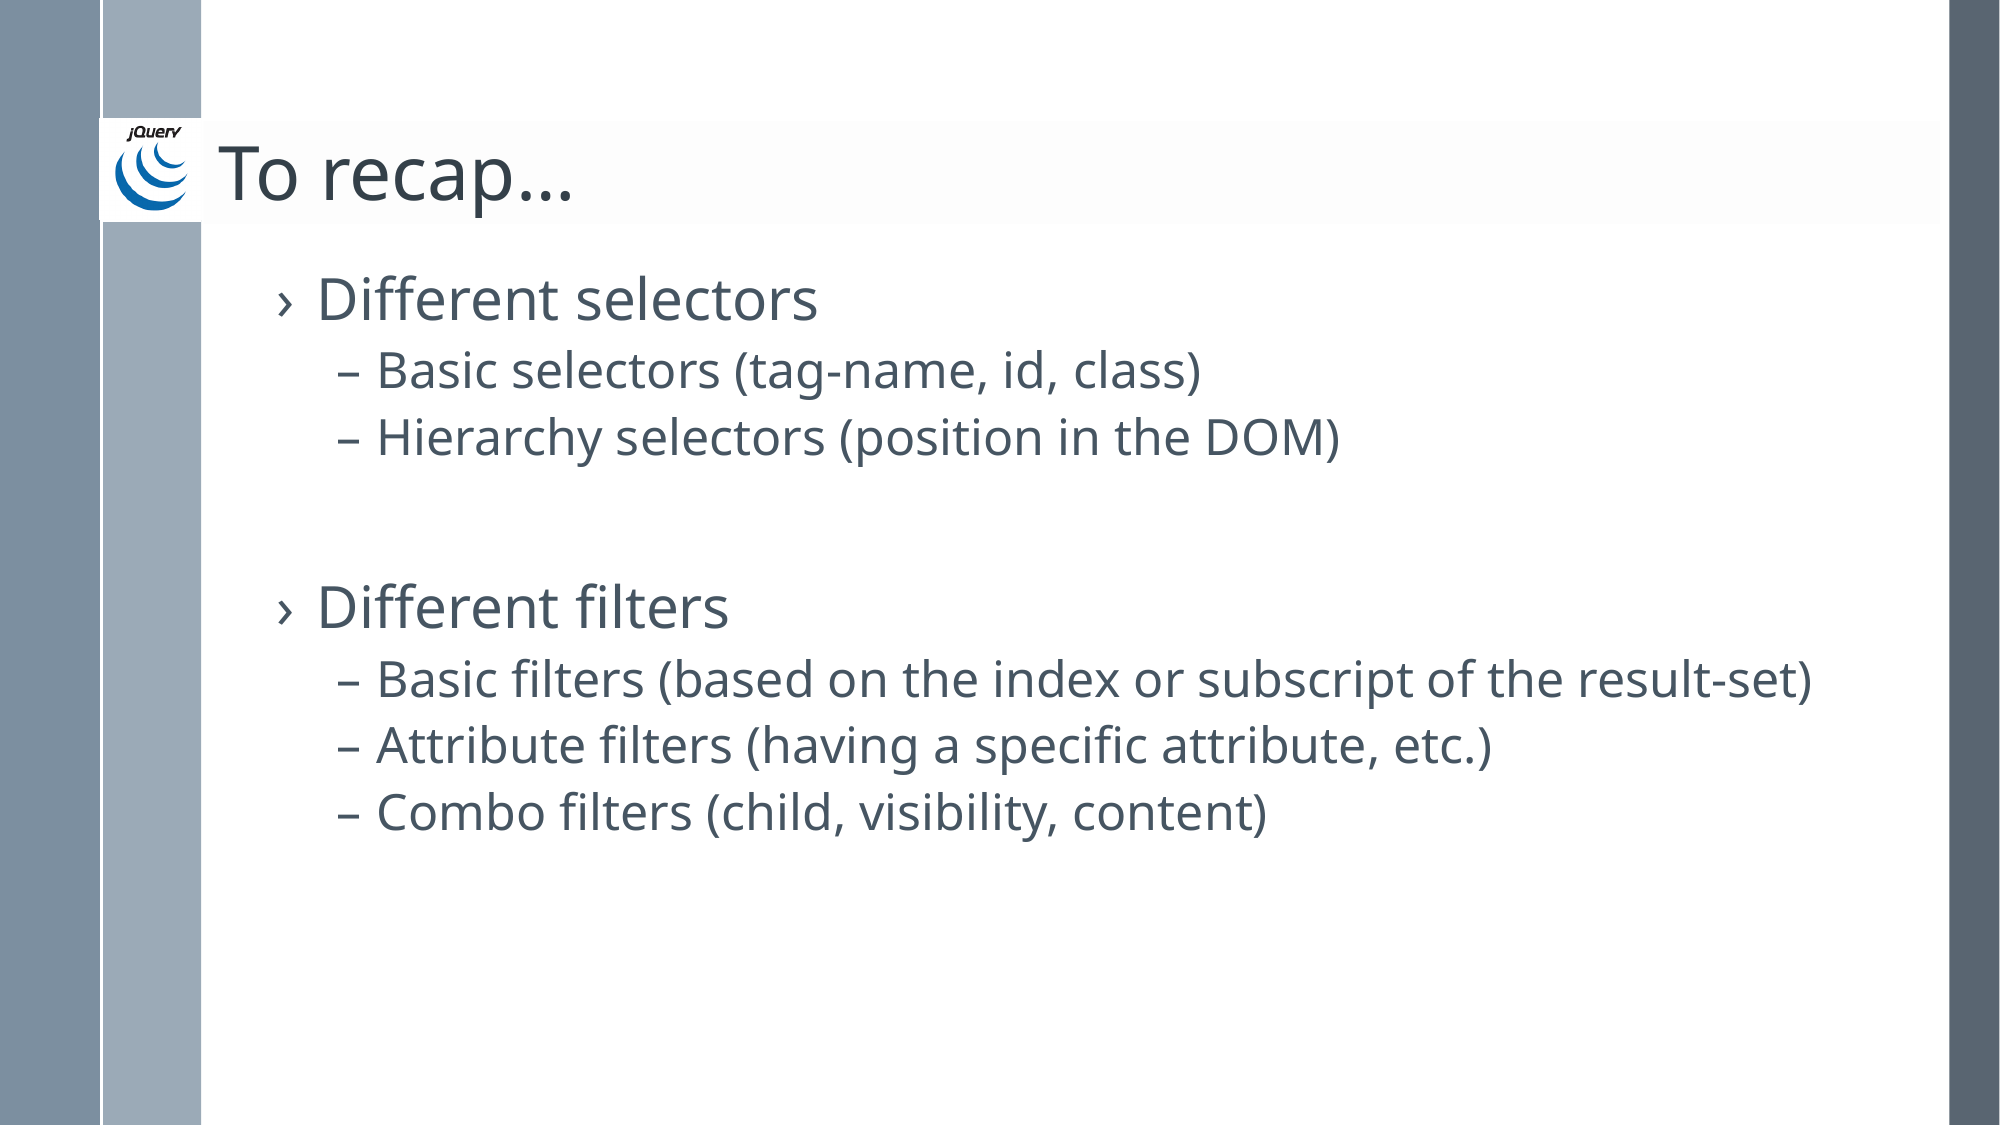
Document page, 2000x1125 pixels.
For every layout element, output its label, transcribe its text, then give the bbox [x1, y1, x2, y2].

title To recap… [203, 121, 1940, 224]
picture [99, 118, 202, 220]
list Different selectors Basic selectors (tag-name, id, class) Hierarchy selectors (position in the DOM) Different filters Basic filters (based on the index or subscript of the result-set) Attribute filters (having a specific attribute, etc.) Combo filters (child, visibility, content) [261, 262, 1867, 1013]
